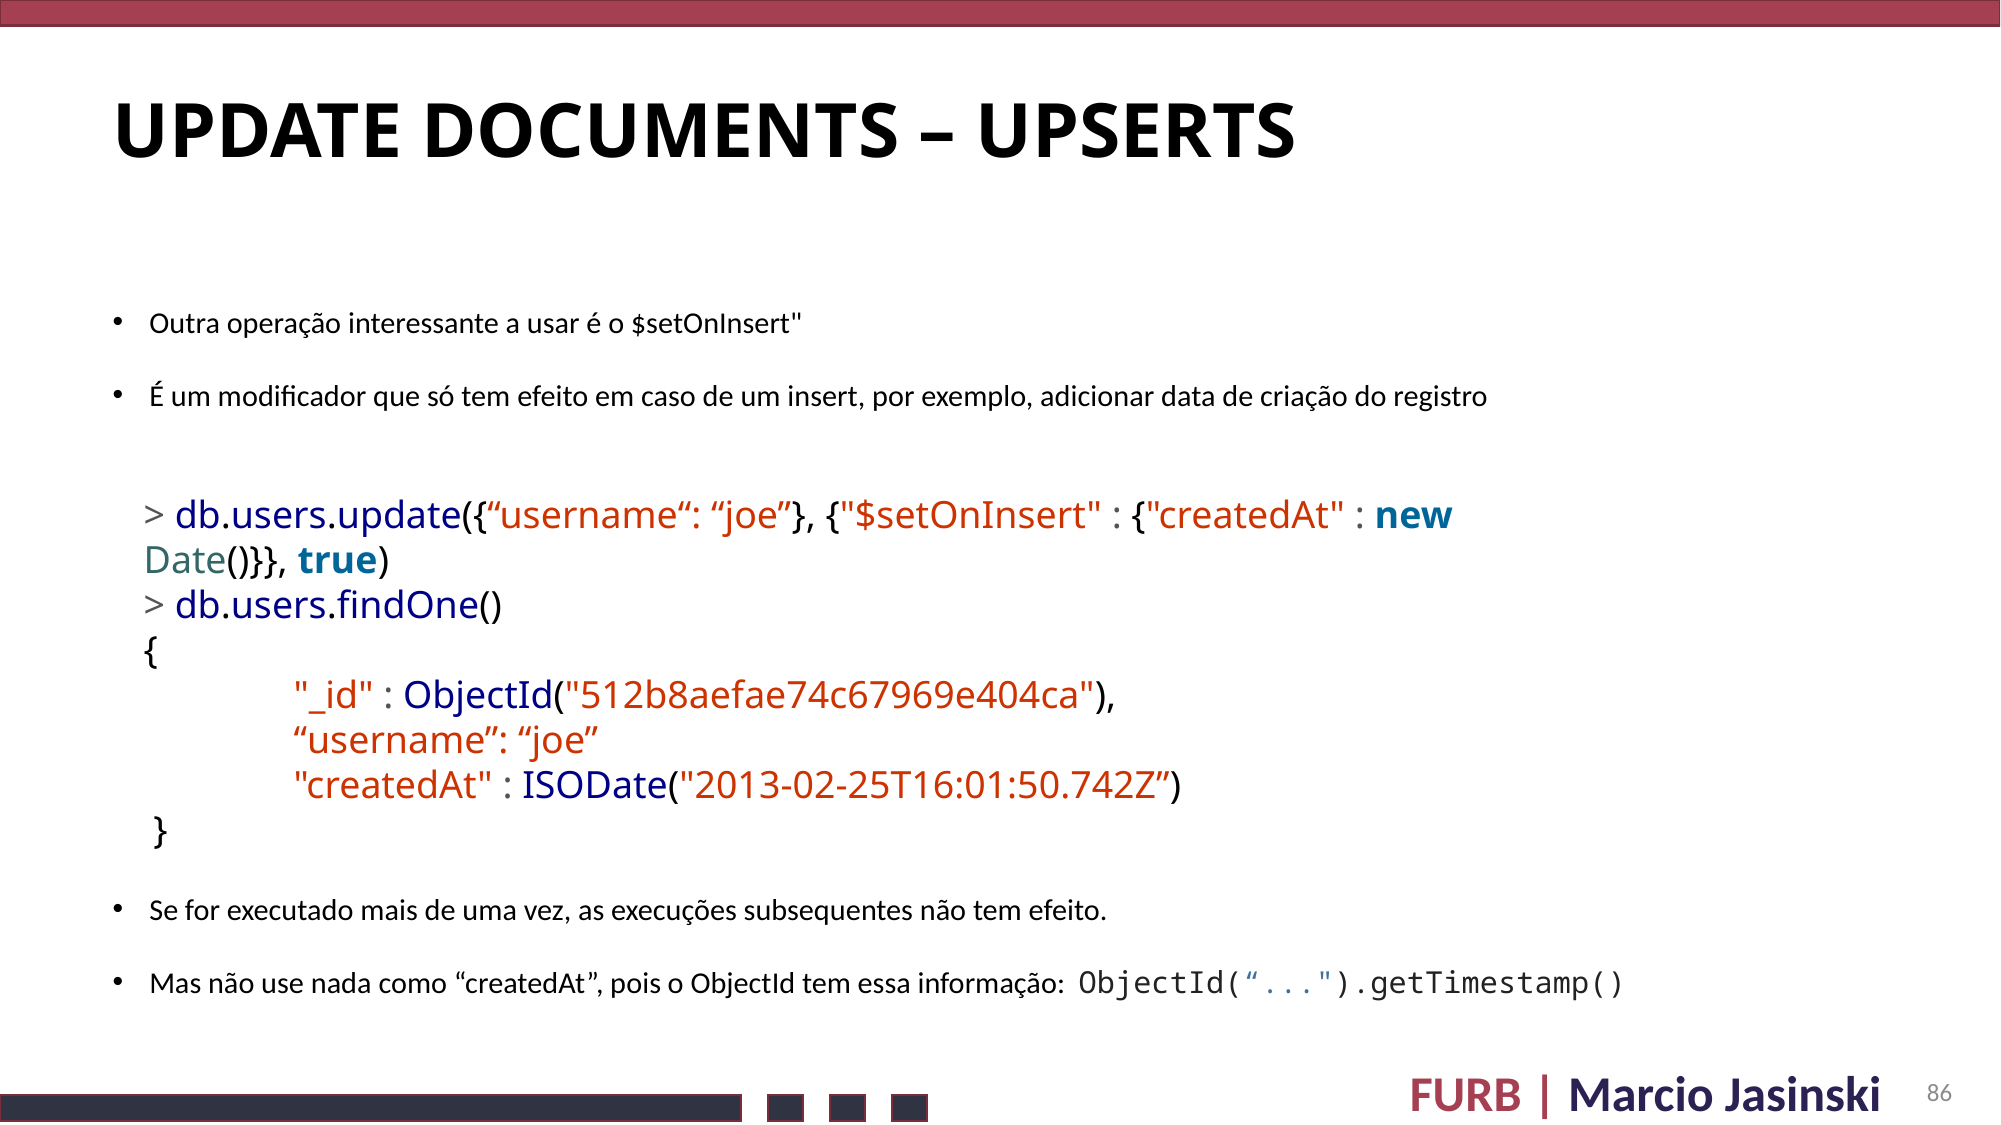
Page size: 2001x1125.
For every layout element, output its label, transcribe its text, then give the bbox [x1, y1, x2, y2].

text_box > db.users.update({“username“: “joe”}, {"$setOnInsert" : {"createdAt" : new Date()}}, true) > db.users.findOne() { "_id" : ObjectId("512b8aefae74c67969e404ca"), “username”: “joe” "createdAt" : ISODate("2013-02-25T16:01:50.742Z”) } [128, 484, 1543, 859]
list Outra operação interessante a usar é o $setOnInsert" É um modificador que só tem efeito em caso de um insert, por exemplo, adicionar data de criação do registro Se for executado mais de uma vez, as execuções subsequentes não tem efeito. Mas não use nada como “createdAt”, pois o ObjectId tem essa informação: ObjectId(“...").getTimestamp() [97, 277, 1901, 1014]
title update Documents – upserts [97, 59, 1903, 196]
slide_number 86 [1894, 1061, 1968, 1121]
